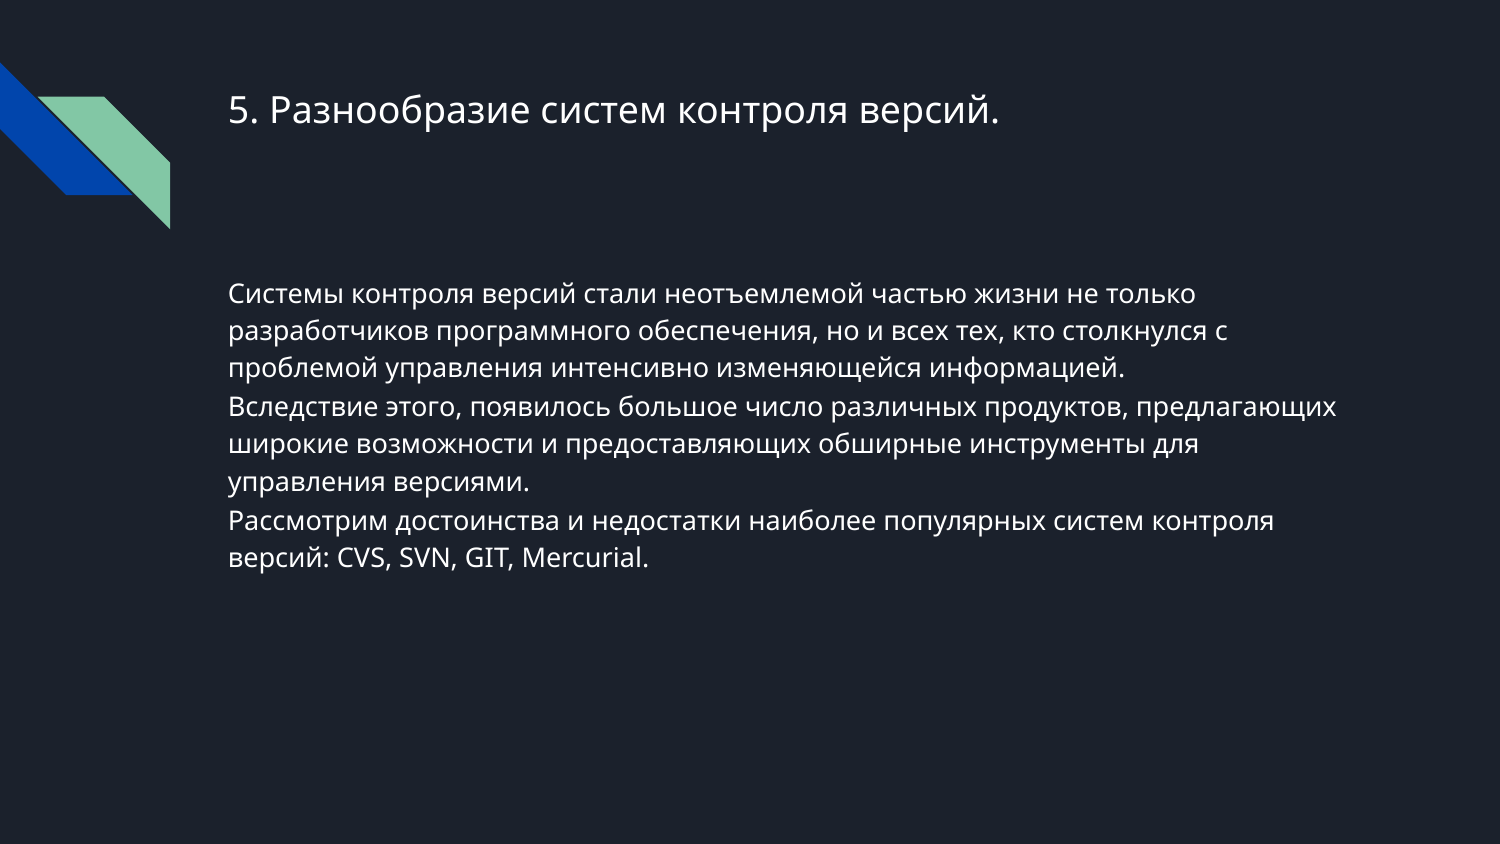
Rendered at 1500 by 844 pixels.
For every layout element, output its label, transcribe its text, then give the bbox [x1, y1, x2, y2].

title 5. Разнообразие систем контроля версий. [212, 64, 1368, 215]
list Системы контроля версий стали неотъемлемой частью жизни не только разработчиков программного обеспечения, но и всех тех, кто столкнулся с проблемой управления интенсивно изменяющейся информацией. Вследствие этого, появилось большое число различных продуктов, предлагающих широкие возможности и предоставляющих обширные инструменты для управления версиями. Рассмотрим достоинства и недостатки наиболее популярных систем контроля версий: CVS, SVN, GIT, Mercurial. [212, 257, 1368, 735]
